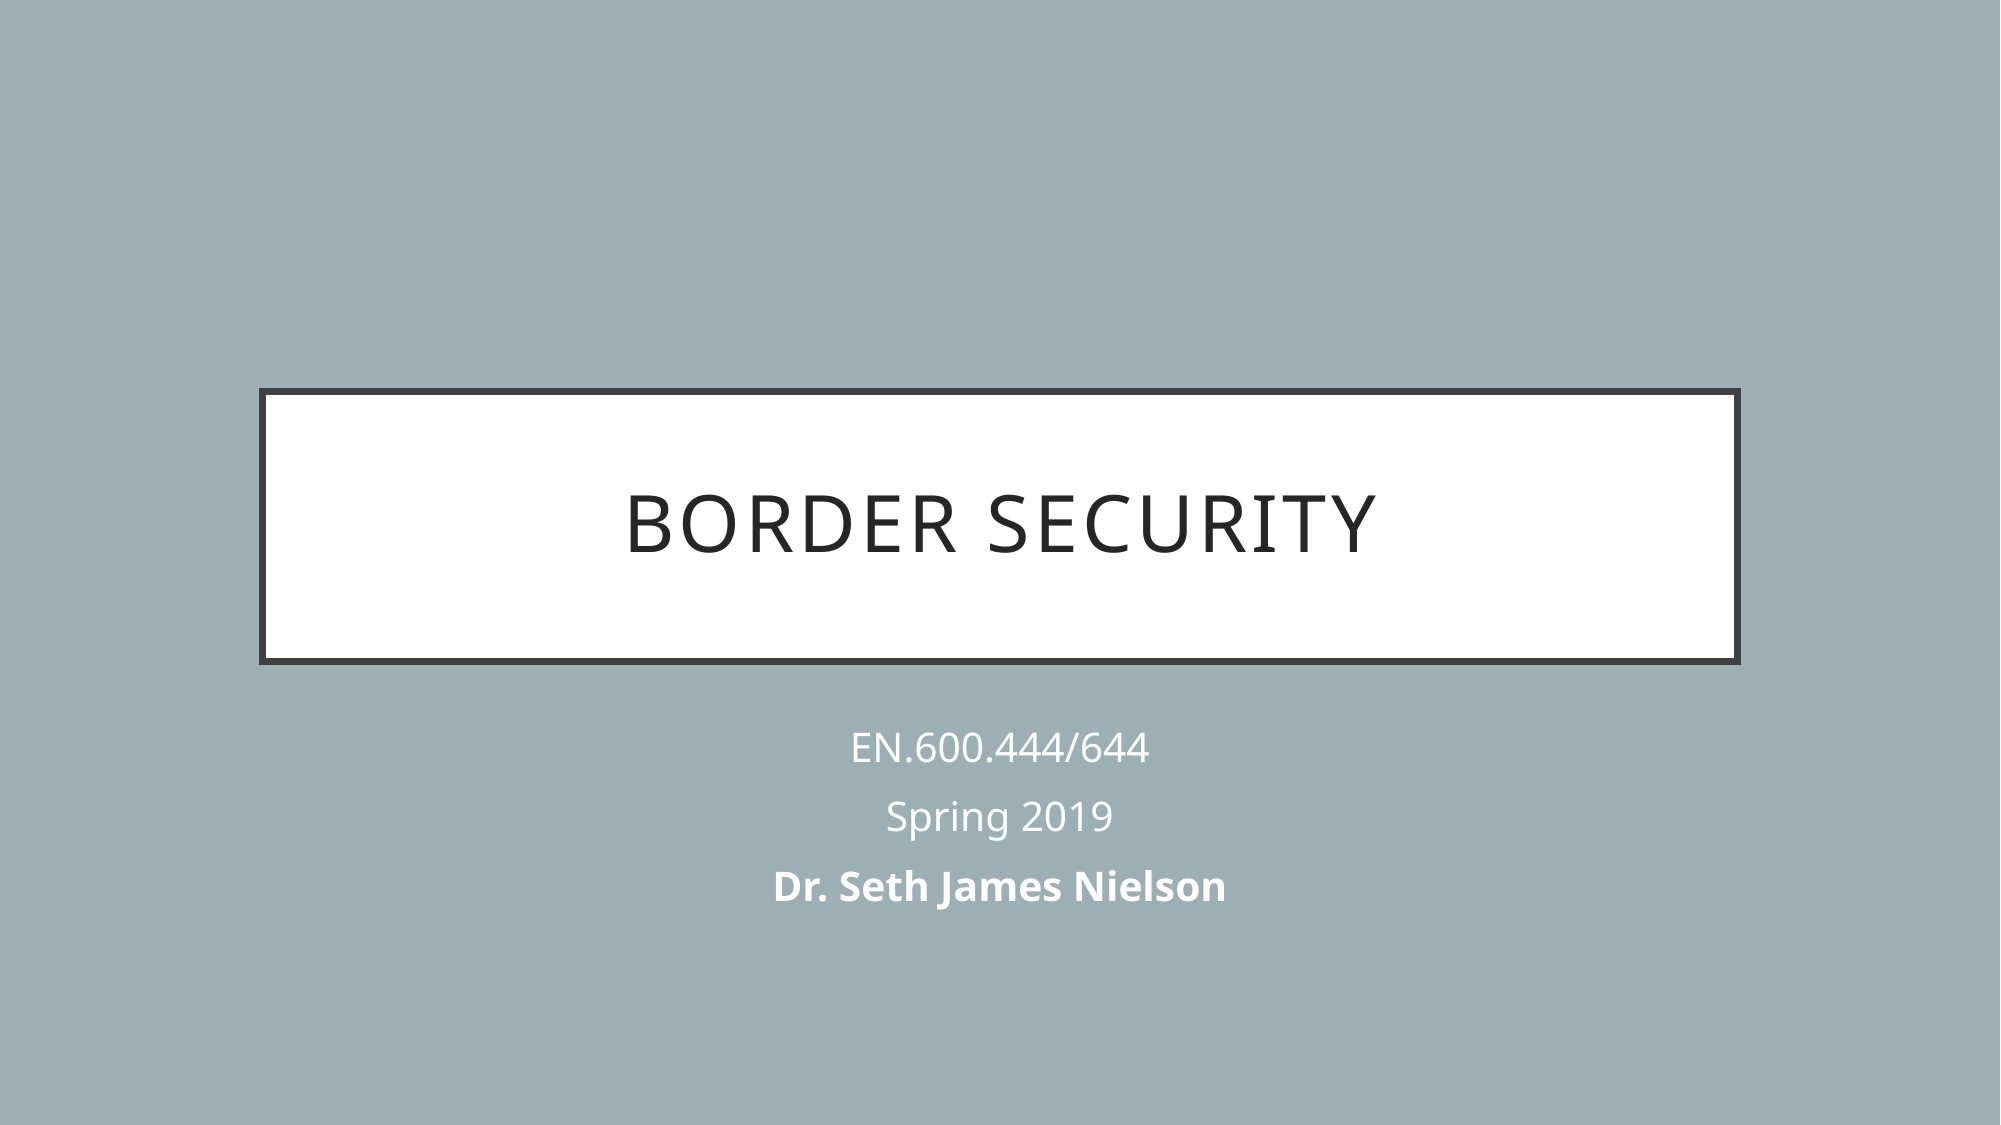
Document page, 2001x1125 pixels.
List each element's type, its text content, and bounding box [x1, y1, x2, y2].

title Border Security [259, 388, 1741, 665]
subtitle EN.600.444/644 Spring 2019 Dr. Seth James Nielson [442, 713, 1558, 918]
